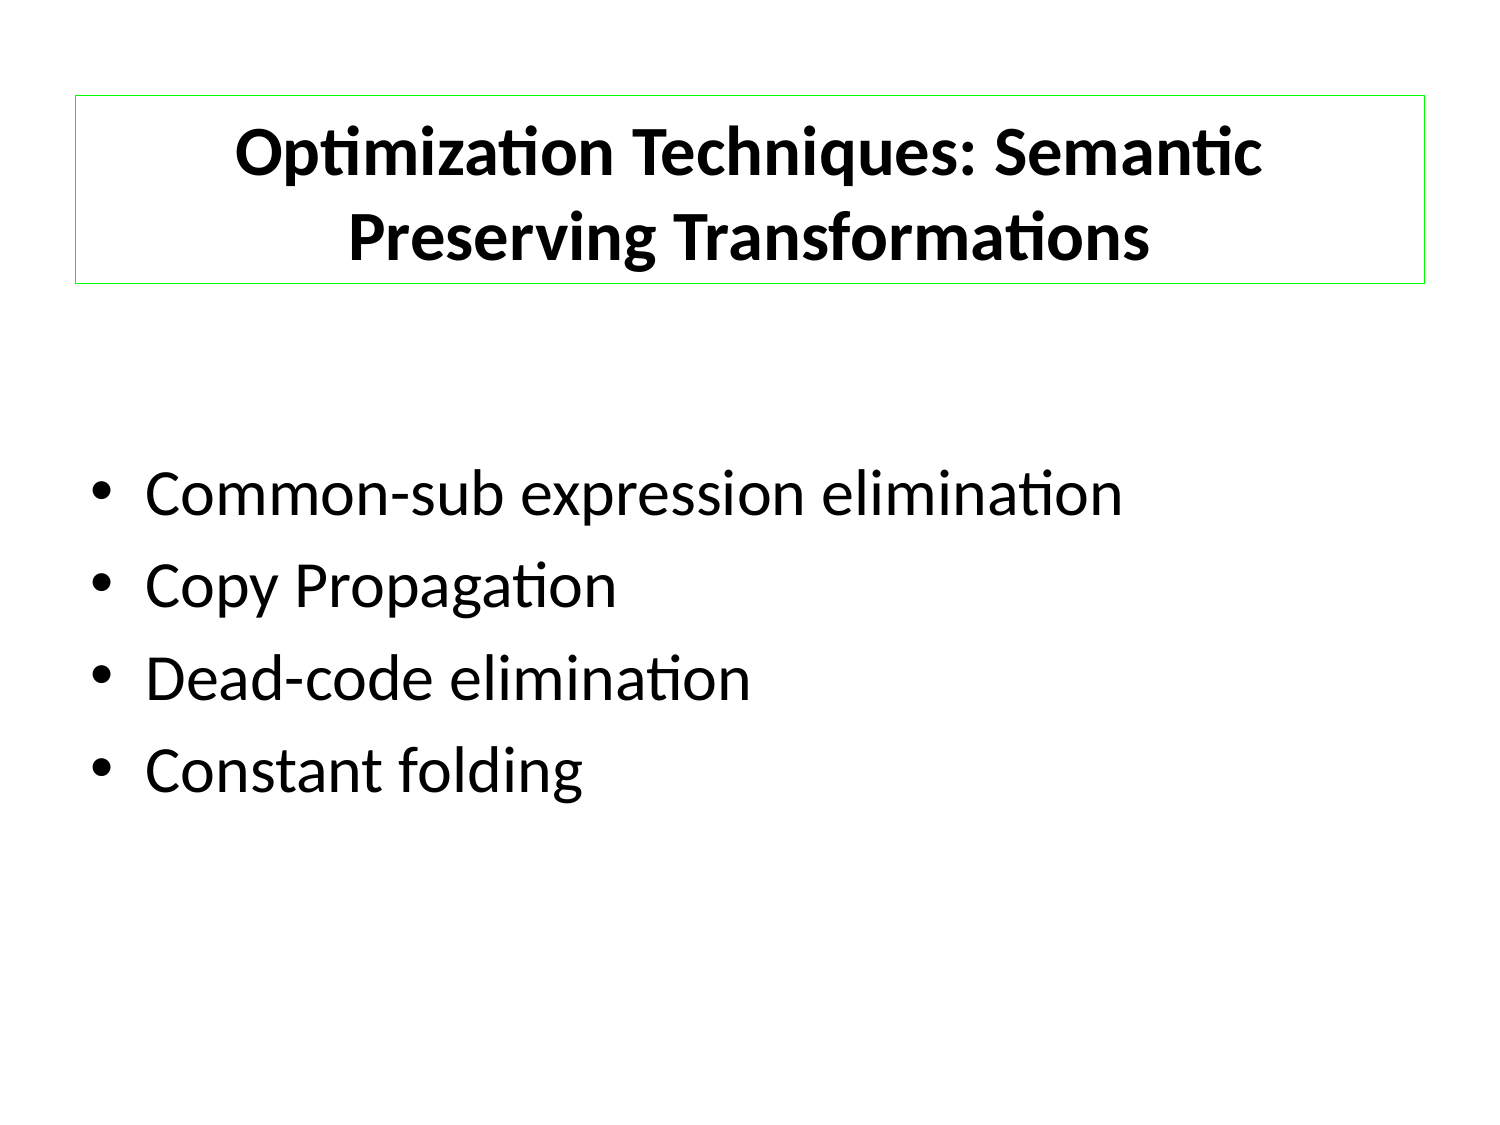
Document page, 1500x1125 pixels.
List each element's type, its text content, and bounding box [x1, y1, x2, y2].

list Common-sub expression elimination Copy Propagation Dead-code elimination Constant folding [75, 442, 1425, 818]
title Optimization Techniques: Semantic Preserving Transformations [75, 95, 1425, 284]
